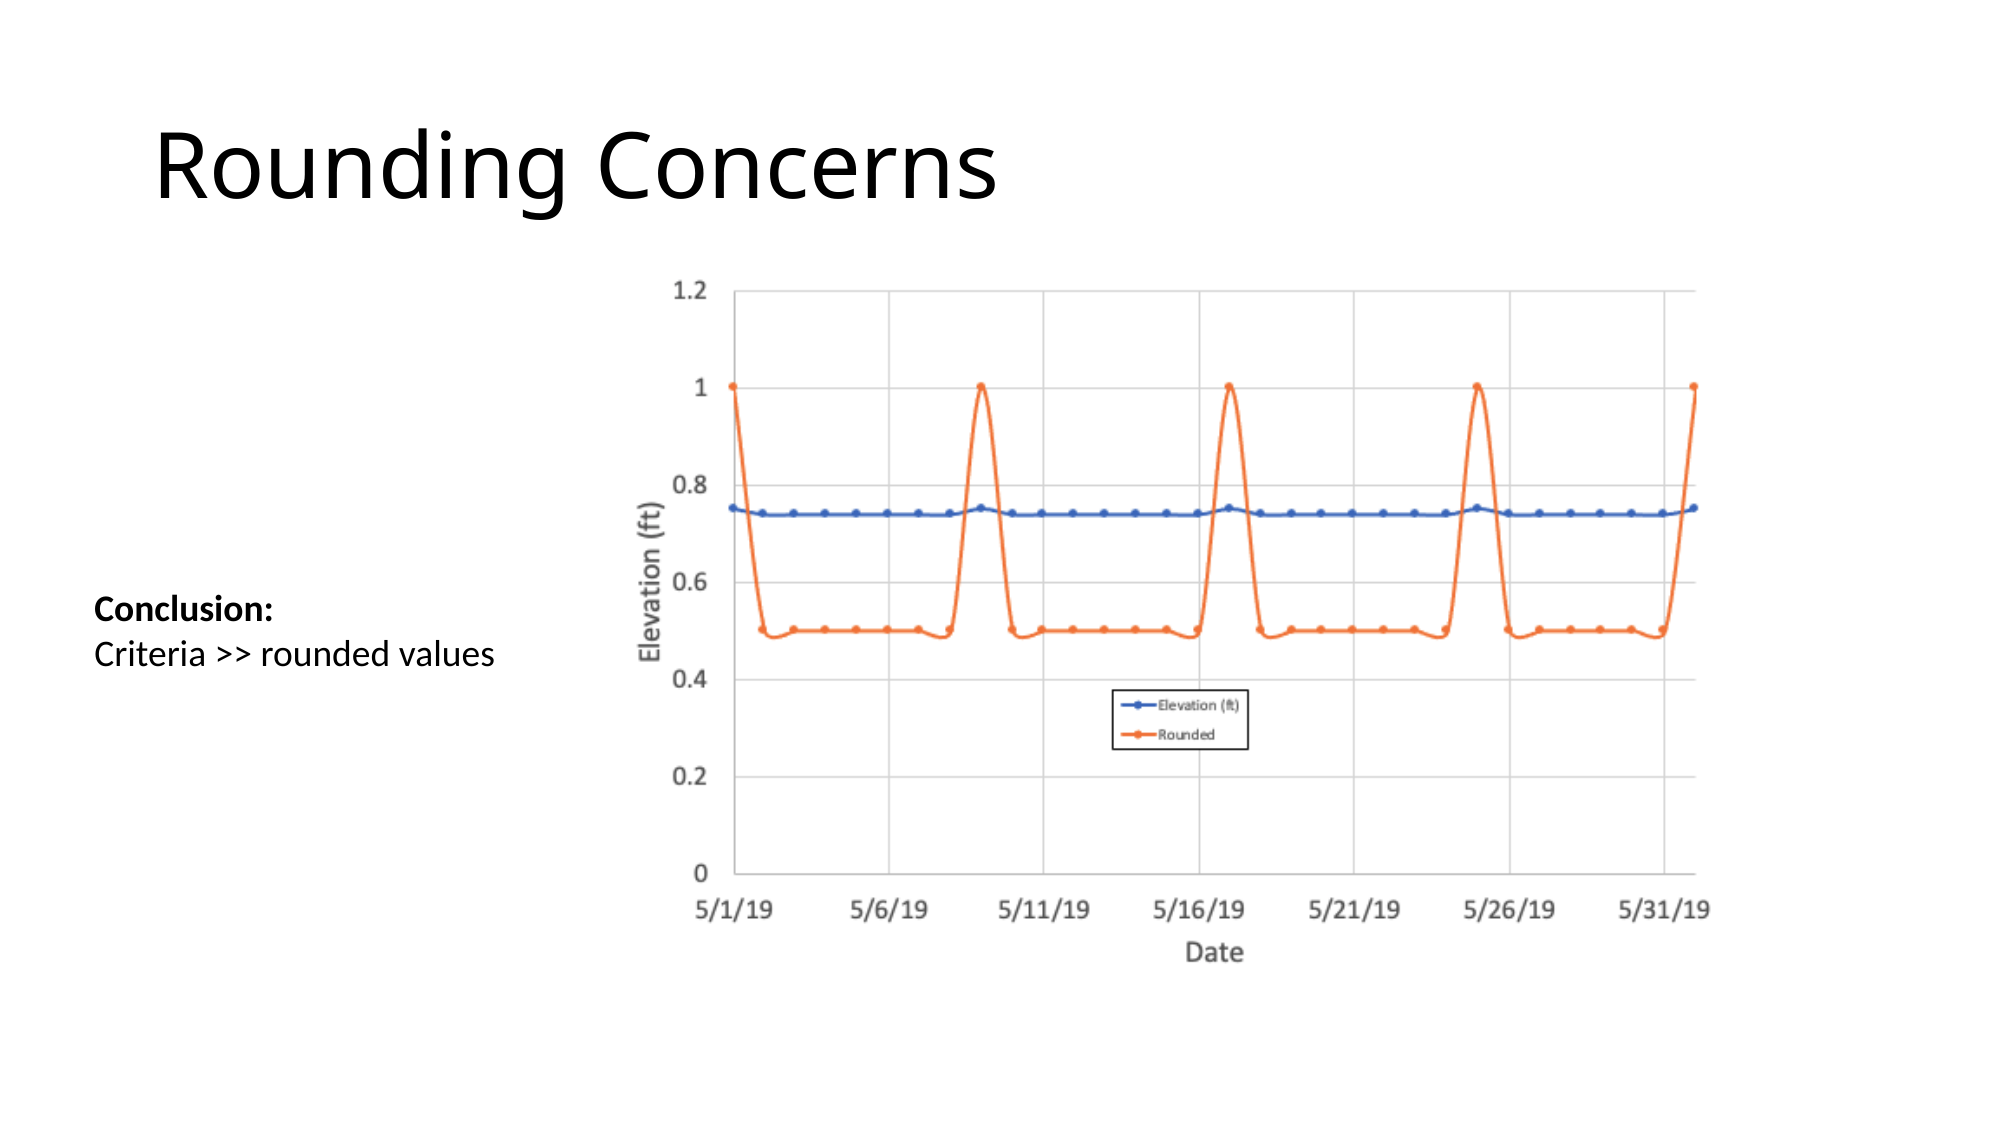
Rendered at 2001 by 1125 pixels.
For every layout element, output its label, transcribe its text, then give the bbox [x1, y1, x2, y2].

title Rounding Concerns [137, 59, 1863, 278]
text_box Conclusion: Criteria >> rounded values [79, 576, 529, 682]
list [611, 268, 1754, 983]
